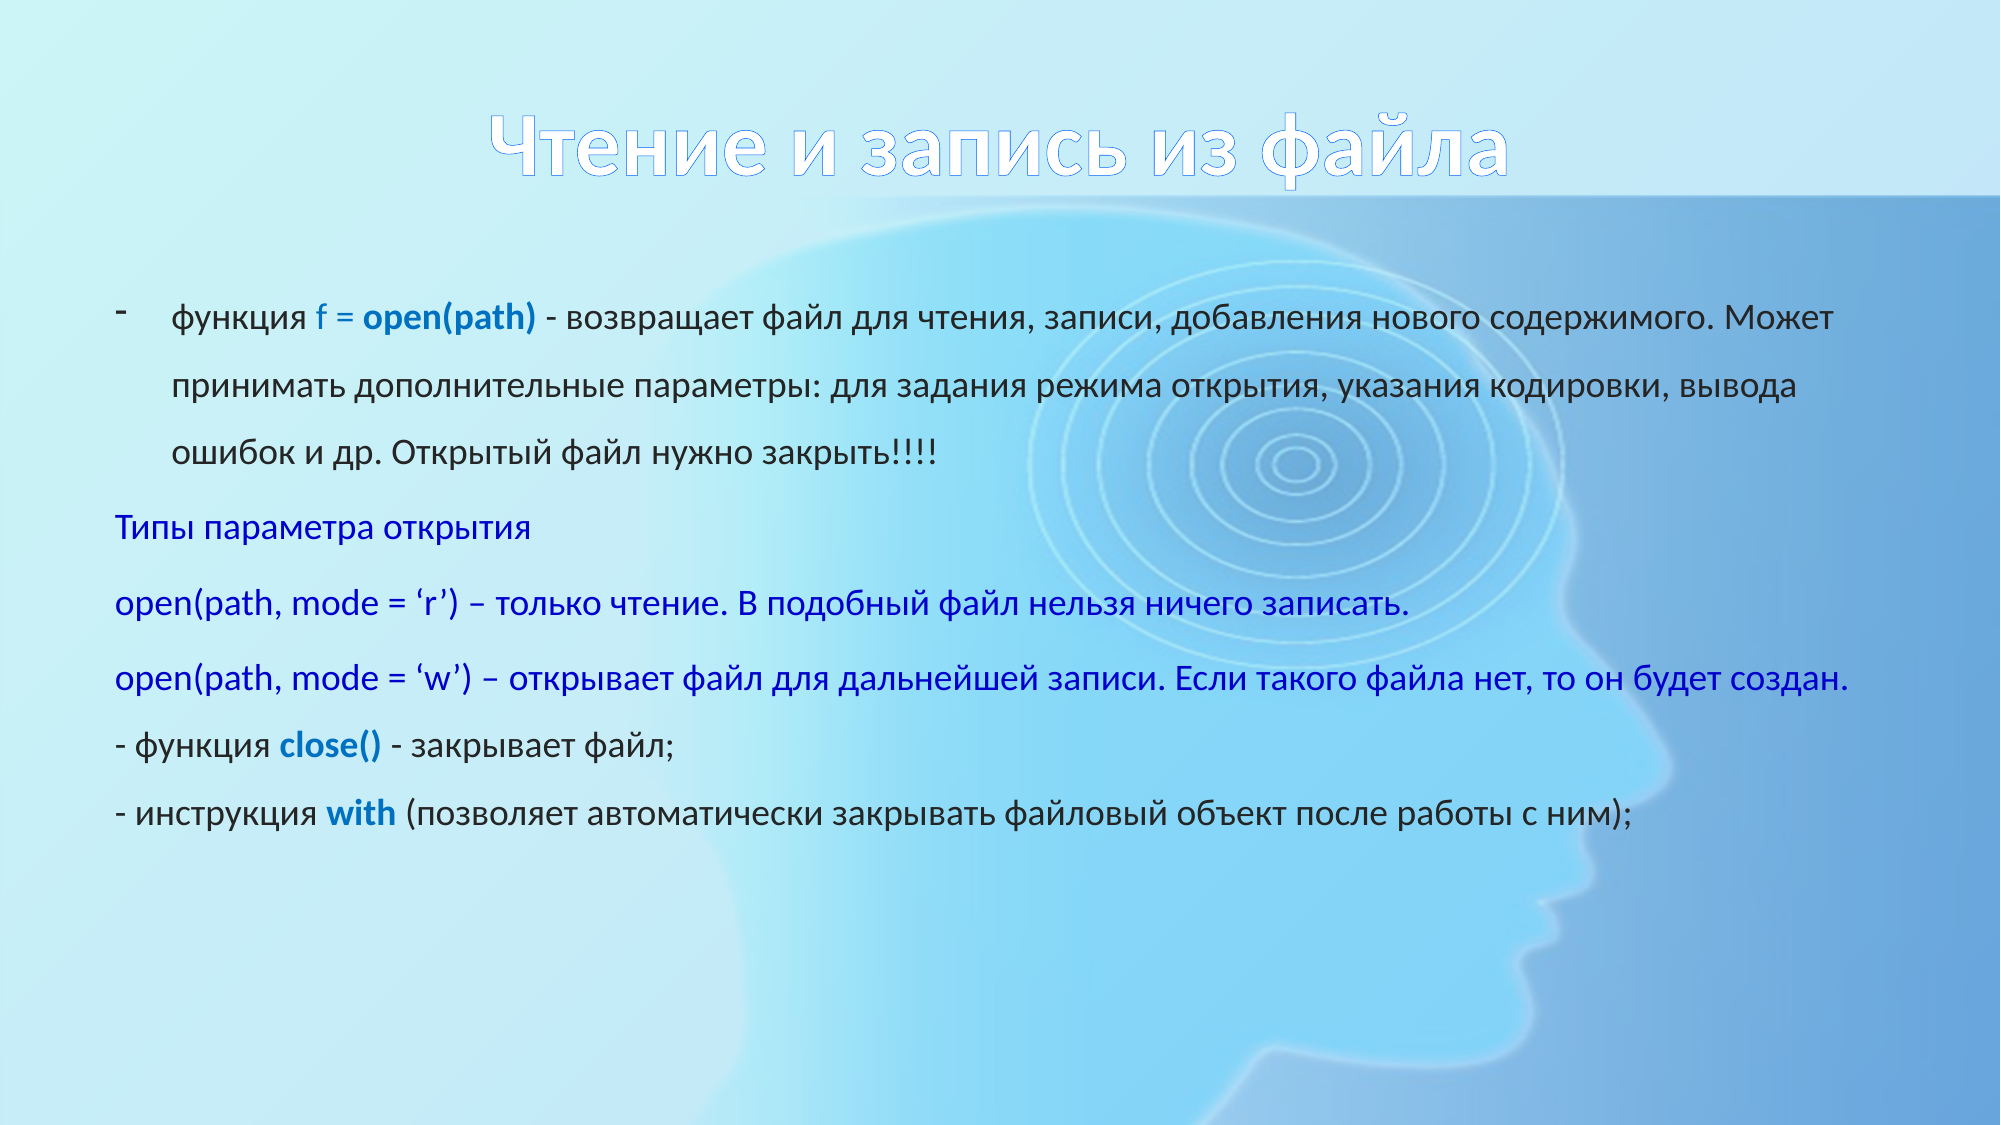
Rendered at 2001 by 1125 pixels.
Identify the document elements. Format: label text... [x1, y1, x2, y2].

picture [0, 0, 2000, 1125]
list функция f = open(path) - возвращает файл для чтения, записи, добавления нового содержимого. Может принимать дополнительные параметры: для задания режима открытия, указания кодировки, вывода ошибок и др. Открытый файл нужно закрыть!!!! Типы параметра открытия open(path, mode = ‘r’) – только чтение. В подобный файл нельзя ничего записать. open(path, mode = ‘w’) – открывает файл для дальнейшей записи. Если такого файла нет, то он будет создан. - функция close() - закрывает файл; - инструкция with (позволяет автоматически закрывать файловый объект после работы с ним); [99, 262, 1900, 1005]
title Чтение и запись из файла [99, 45, 1900, 233]
